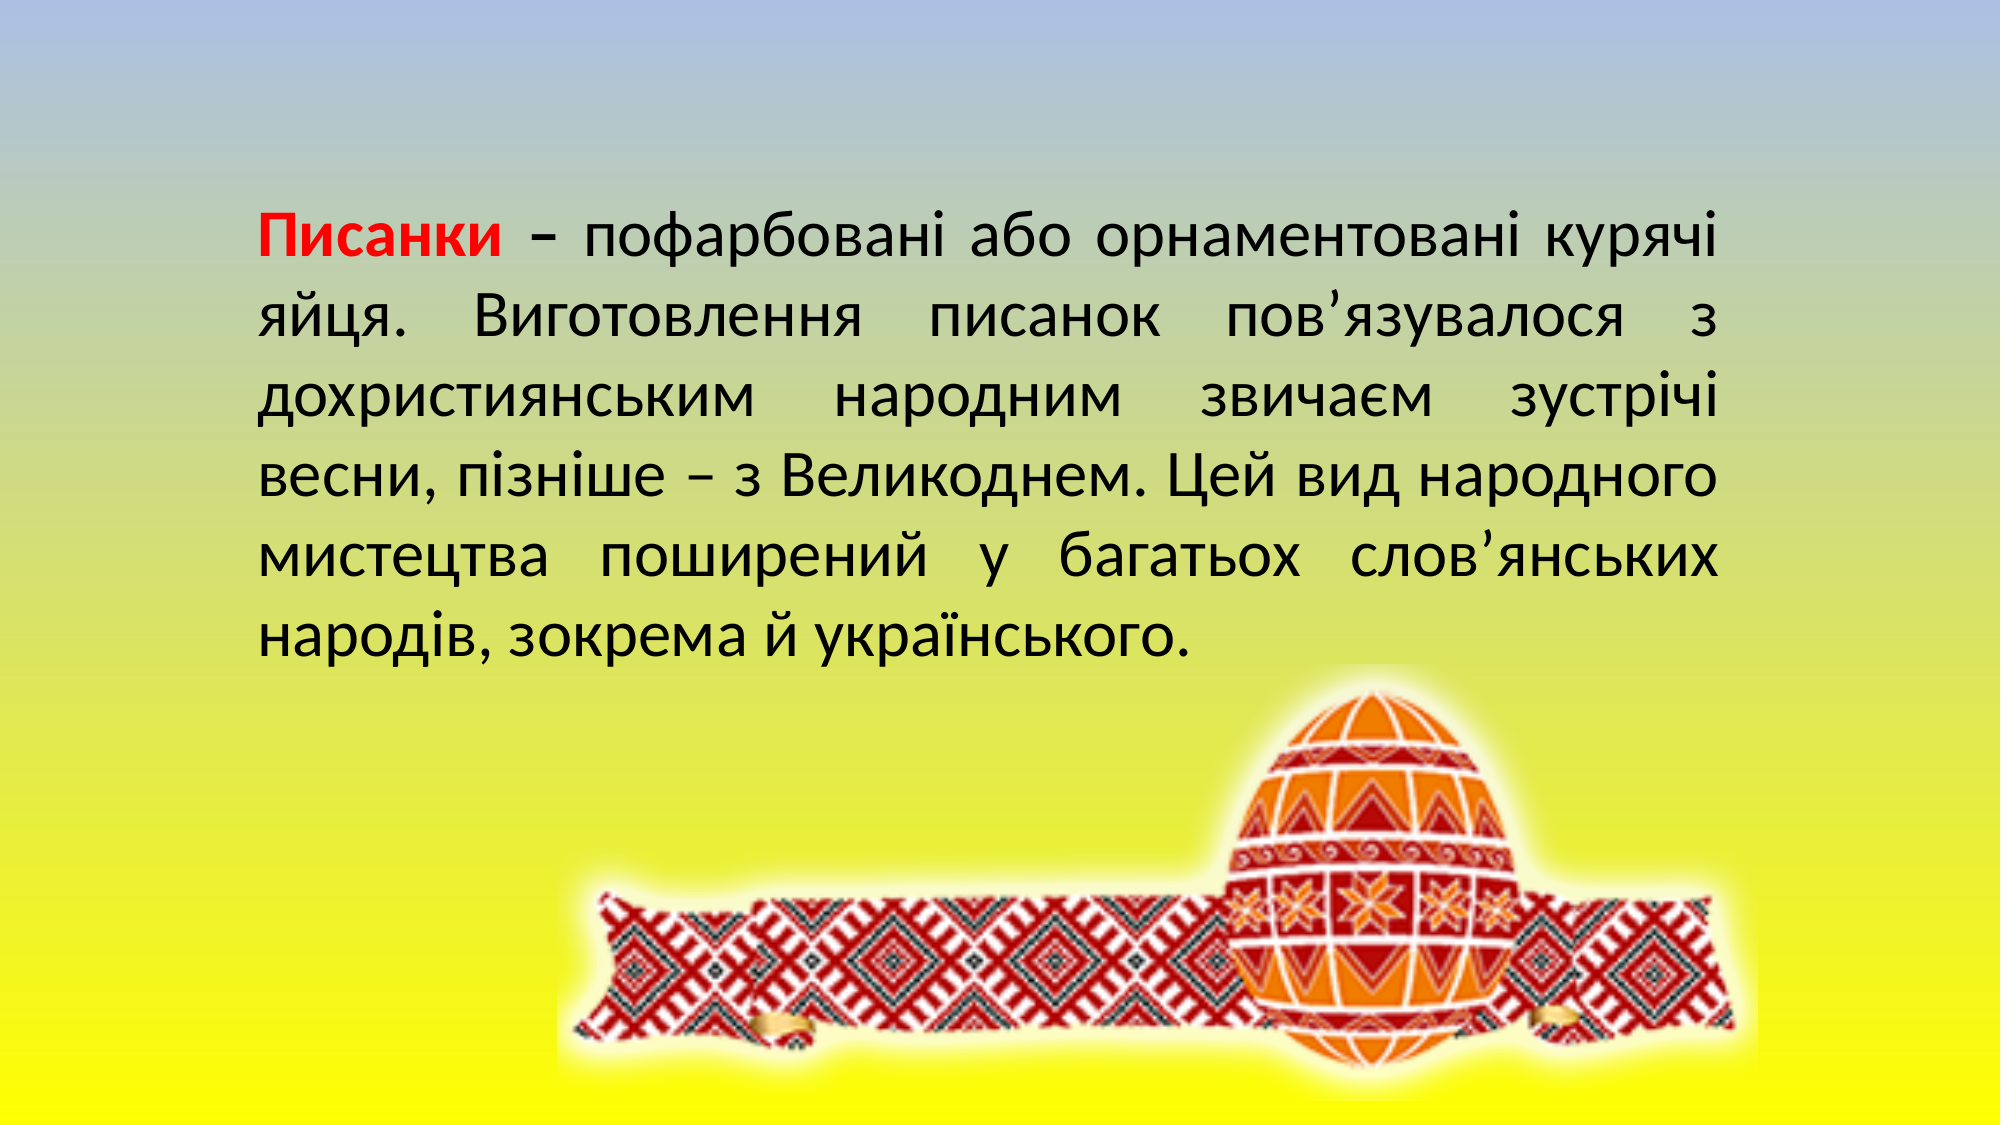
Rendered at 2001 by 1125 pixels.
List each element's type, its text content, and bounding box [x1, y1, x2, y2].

picture [557, 664, 1758, 1101]
text_box Писанки – пофарбовані або орнаментовані курячі яйця. Виготовлення писанок пов’язувалося з дохристиянським народним звичаєм зустрічі весни, пізніше – з Великоднем. Цей вид народного мистецтва поширений у багатьох слов’янських народів, зокрема й українського. [242, 182, 1736, 677]
